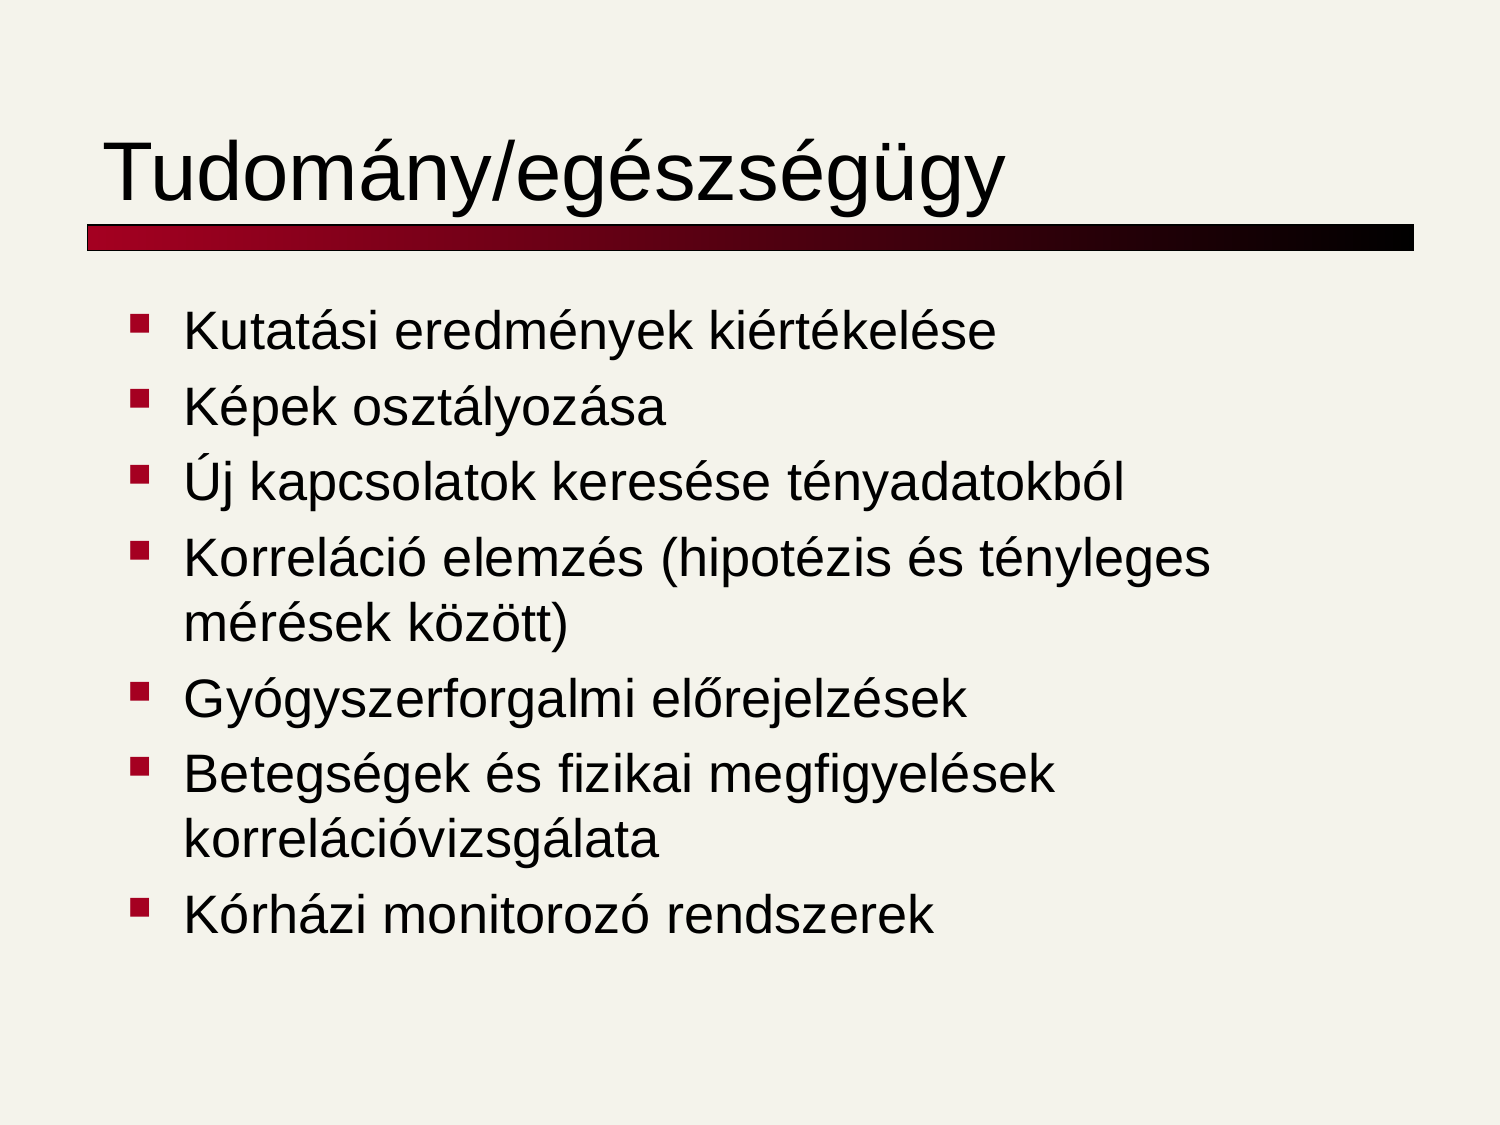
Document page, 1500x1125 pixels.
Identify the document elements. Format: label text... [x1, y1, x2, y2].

title Tudomány/egészségügy [87, 62, 1413, 225]
list Kutatási eredmények kiértékelése Képek osztályozása Új kapcsolatok keresése tényadatokból Korreláció elemzés (hipotézis és tényleges mérések között) Gyógyszerforgalmi előrejelzések Betegségek és fizikai megfigyelések korrelációvizsgálata Kórházi monitorozó rendszerek [112, 287, 1388, 1088]
